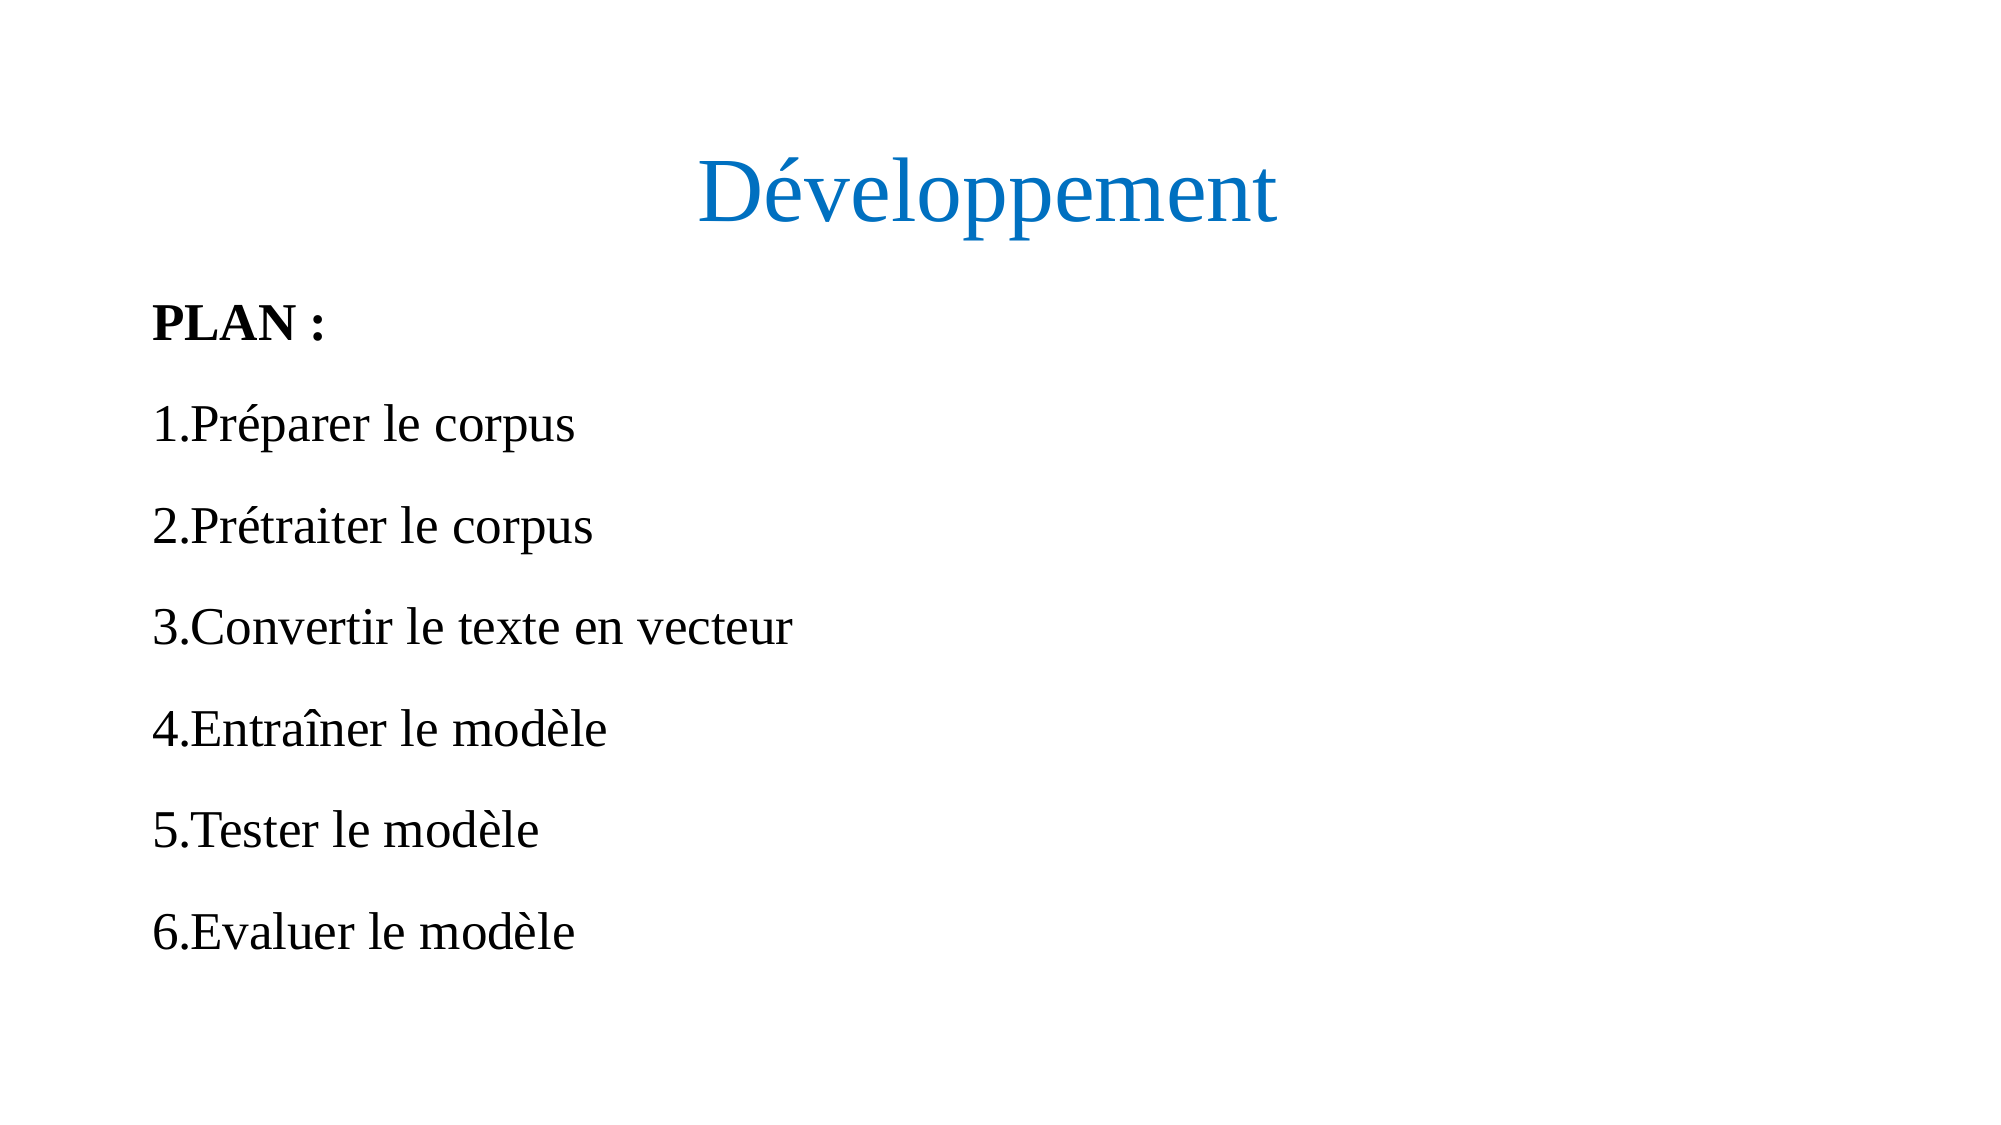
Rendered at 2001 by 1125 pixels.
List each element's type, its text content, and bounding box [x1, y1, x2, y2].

list PLAN : Préparer le corpus Prétraiter le corpus Convertir le texte en vecteur Entraîner le modèle Tester le modèle Evaluer le modèle [137, 260, 1863, 975]
title Développement [137, 59, 1863, 260]
